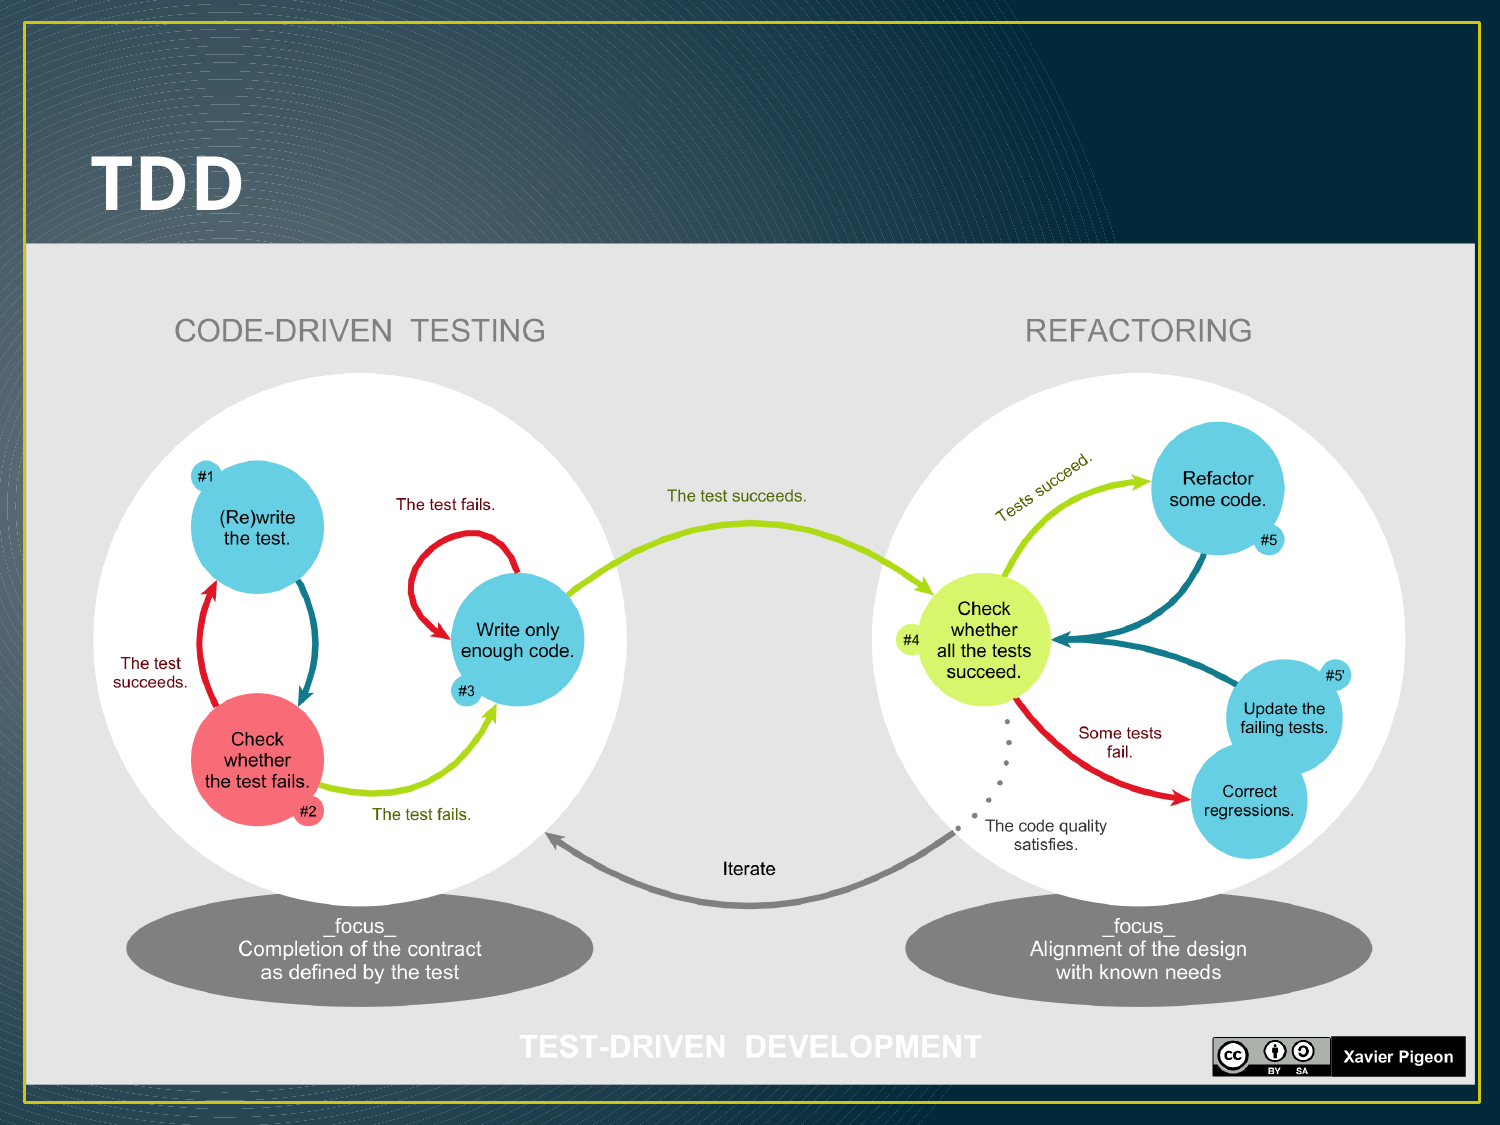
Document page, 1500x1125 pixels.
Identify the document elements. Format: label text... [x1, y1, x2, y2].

picture [890, 1104, 901, 1108]
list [17, 233, 1483, 1095]
title TDD [75, 45, 1425, 230]
